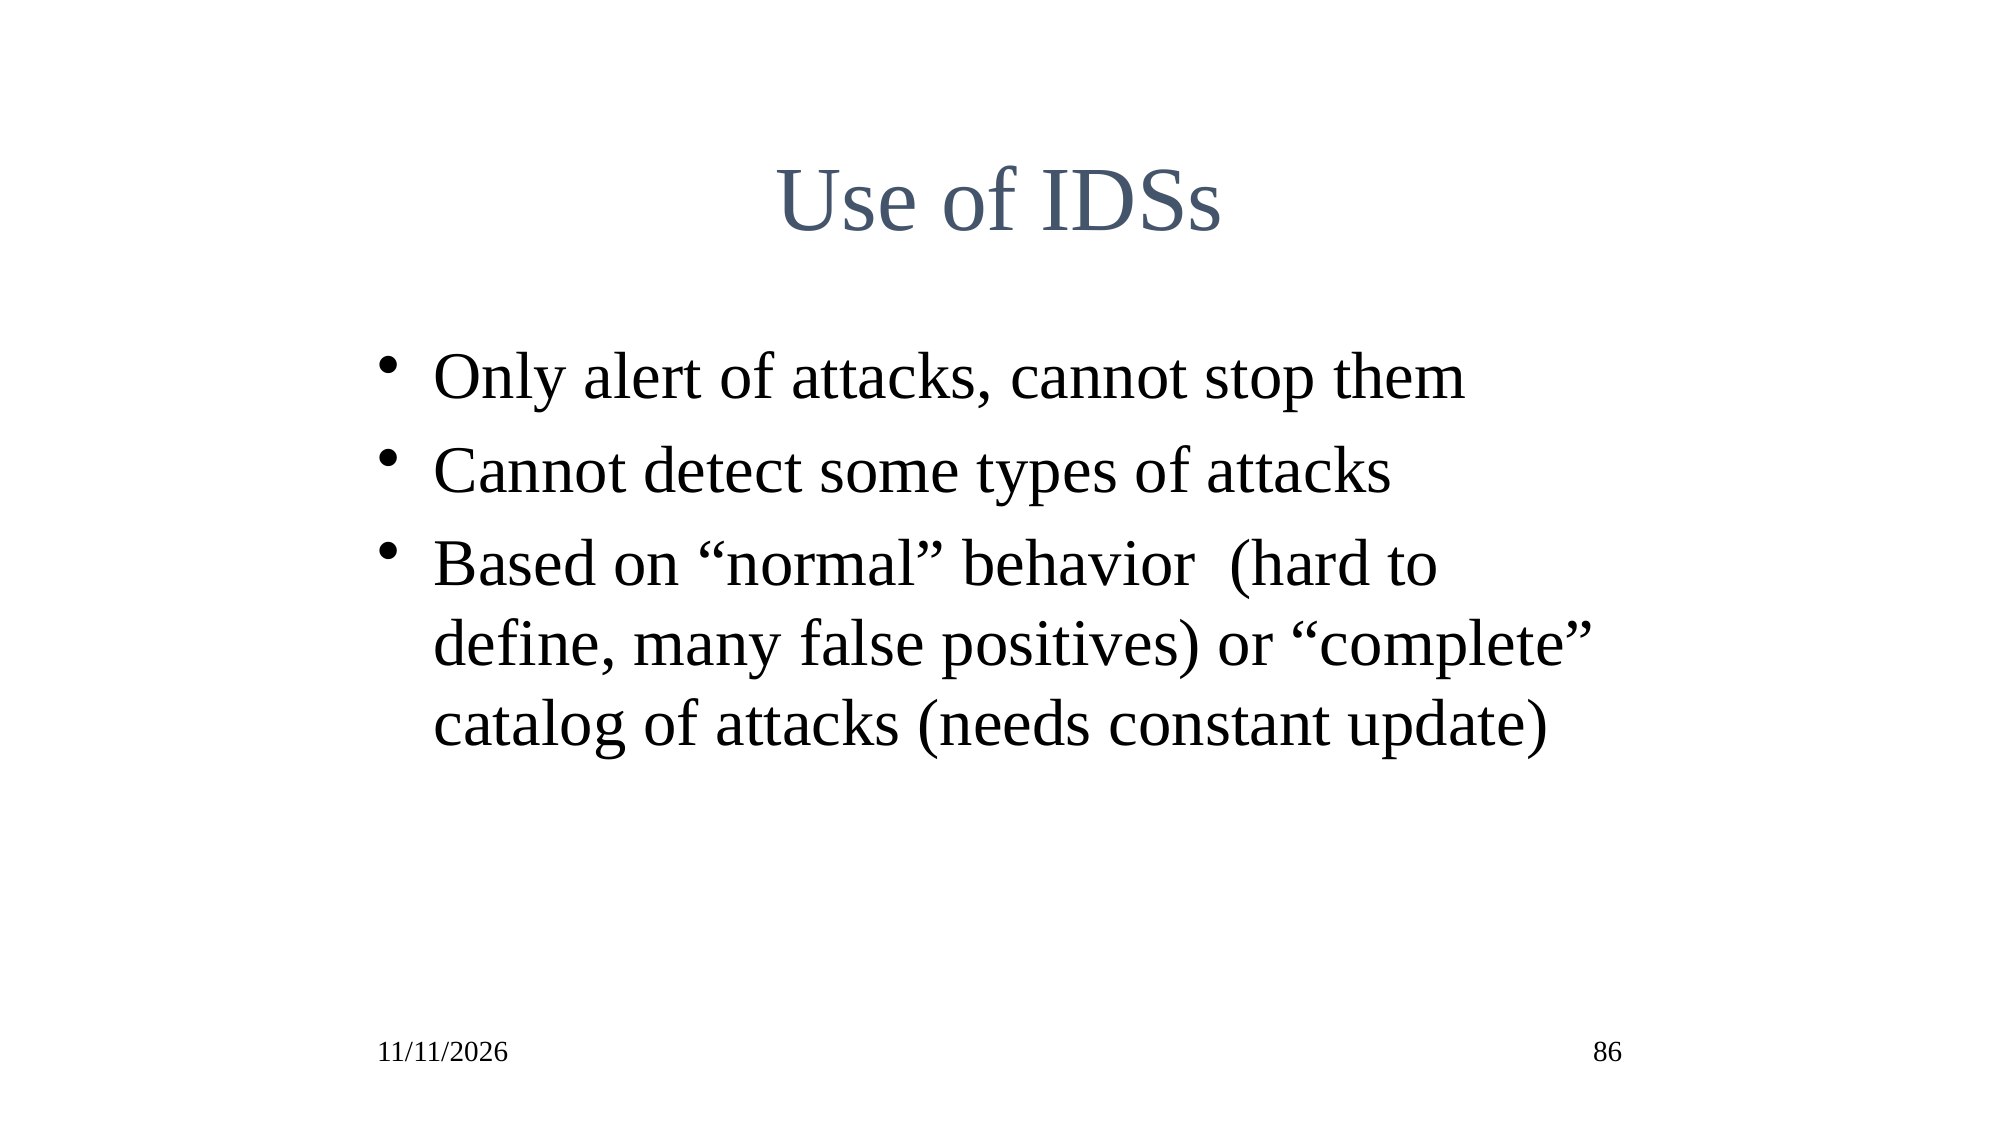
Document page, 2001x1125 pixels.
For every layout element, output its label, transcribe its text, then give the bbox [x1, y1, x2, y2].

text_box 86 [1324, 1024, 1638, 1100]
text_box Only alert of attacks, cannot stop them Cannot detect some types of attacks Based on “normal” behavior (hard to define, many false positives) or “complete” catalog of attacks (needs constant update) [362, 324, 1638, 1000]
text_box 10/19/2016 [362, 1024, 675, 1100]
text_box Use of IDSs [362, 99, 1638, 288]
